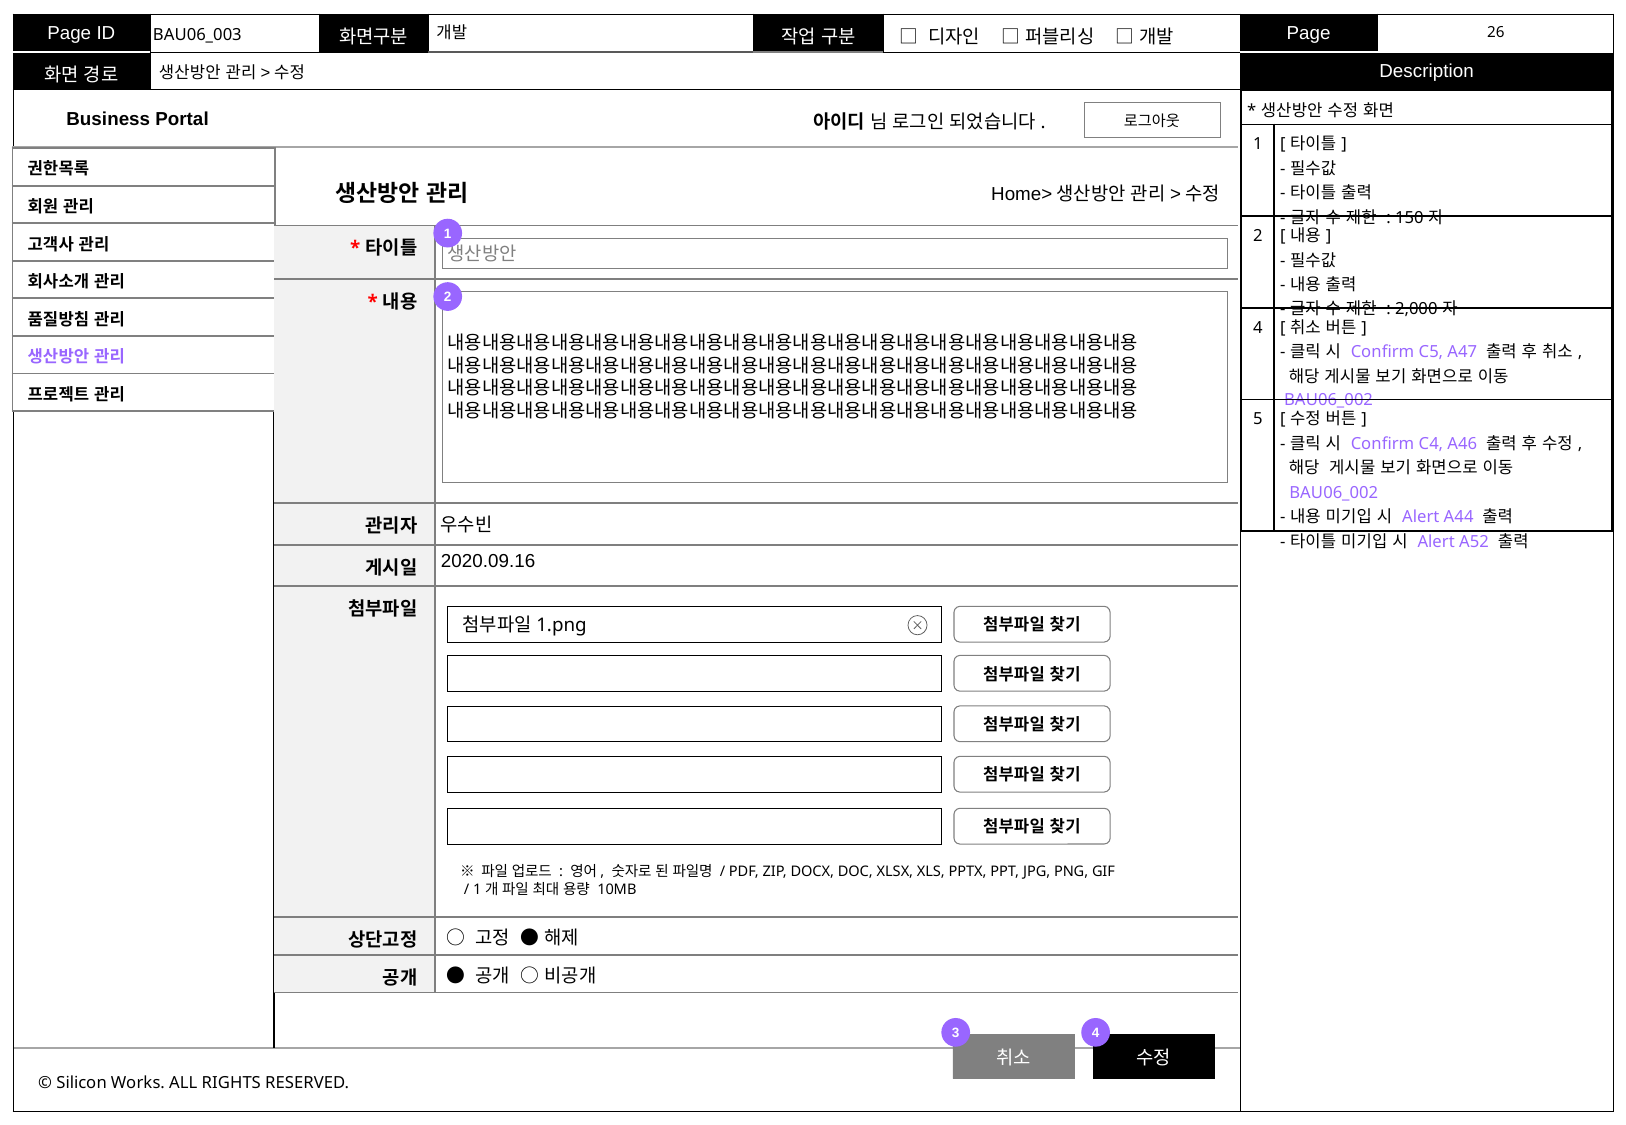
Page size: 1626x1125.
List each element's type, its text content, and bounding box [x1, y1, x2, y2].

text_box 첨부파일 찾기 [951, 754, 1113, 795]
text_box [447, 655, 942, 692]
table_cell 첨부파일 [274, 587, 434, 916]
text_box [447, 705, 942, 742]
text_box ※ 파일 업로드 : 영어, 숫자로 된 파일명 / PDF, ZIP, DOCX, DOC, XLSX, XLS, PPTX, PPT, JPG, PNG, GIF / 1개 파일 최대 용량 10MB [445, 854, 1131, 905]
table_cell [436, 587, 1238, 916]
table_cell [내용] -필수값 -내용 출력 -글자 수 제한 : 2,000자 [1275, 217, 1611, 307]
text_box [447, 756, 942, 793]
table_cell ● 공개 ○ 비공개 [436, 956, 1238, 992]
table_cell ○ 고정 ● 해제 [436, 918, 1238, 954]
table_cell 생산방안 관리 [13, 337, 274, 373]
table_header *타이틀 [274, 226, 434, 278]
text_box 수정 [1093, 1034, 1215, 1079]
text_box 1 [433, 218, 463, 248]
text_box 첨부파일 찾기 [951, 806, 1113, 847]
text_box 첨부파일 찾기 [951, 653, 1113, 694]
text_box Home>생산방안 관리>수정 [853, 175, 1226, 210]
text_box 생산방안 관리 [320, 171, 485, 214]
list BAU06_003 [152, 17, 307, 48]
text_box 생산방안 [441, 237, 1228, 269]
table_header [436, 226, 1238, 278]
text_box 3 [941, 1017, 971, 1047]
table_cell 게시일 [274, 546, 434, 585]
text_box 2 [433, 282, 463, 311]
list 개발 [430, 16, 742, 48]
table_header *생산방안 수정 화면 [1242, 91, 1611, 124]
text_box 첨부파일1.png [447, 606, 942, 643]
table_cell 프로젝트 관리 [13, 374, 274, 410]
text_box 내용내용내용내용내용내용내용내용내용내용내용내용내용내용내용내용내용내용내용내용 내용내용내용내용내용내용내용내용내용내용내용내용내용내용내용내용내용내용내용내용 내용내용내용내용내용내용내용내용내용내용내용내용내용내용내용내용내용내용내용내용 내용내용내용내용내용내용내용내용내용내용내용내용내용내용내용내용내용내용내용내용 [441, 291, 1228, 483]
table_cell 2 [1242, 217, 1273, 307]
table_cell 5 [1242, 400, 1273, 530]
table_cell 회사소개 관리 [13, 262, 274, 297]
table_cell 우수빈 [436, 504, 1238, 544]
table_cell 1 [1242, 125, 1273, 215]
table_cell [수정 버튼] -클릭 시 Confirm C4, A46 출력 후 수정, 해당 게시물 보기 화면으로 이동 BAU06_002 -내용 미기입 시 Alert A44 출력 -타이틀 미기입 시 Alert A52 출력 [1275, 400, 1611, 530]
text_box 첨부파일 찾기 [951, 604, 1113, 645]
table_cell 상단고정 [274, 918, 434, 954]
table_cell 고객사 관리 [13, 224, 274, 260]
table_cell 2020.09.16 [436, 546, 1238, 585]
table_cell 품질방침 관리 [13, 299, 274, 335]
text_box 취소 [952, 1034, 1075, 1079]
table_cell 4 [1242, 309, 1273, 399]
table_cell 공개 [274, 956, 434, 992]
table_cell 관리자 [274, 504, 434, 544]
table_cell [타이틀] -필수값 -타이틀 출력 -글자 수 제한 : 150자 [1275, 125, 1611, 215]
table_cell 회원 관리 [13, 187, 274, 222]
table_cell [취소 버튼] -클릭 시 Confirm C5, A47 출력 후 취소, 해당 게시물 보기 화면으로 이동 BAU06_002 [1275, 309, 1611, 399]
table_cell *내용 [274, 280, 434, 502]
text_box [447, 808, 942, 845]
text_box 첨부파일 찾기 [951, 703, 1113, 744]
text_box 4 [1081, 1017, 1111, 1047]
list 생산방안 관리>수정 [152, 56, 873, 86]
table_cell [436, 280, 1238, 502]
table_header 권한목록 [13, 149, 274, 185]
